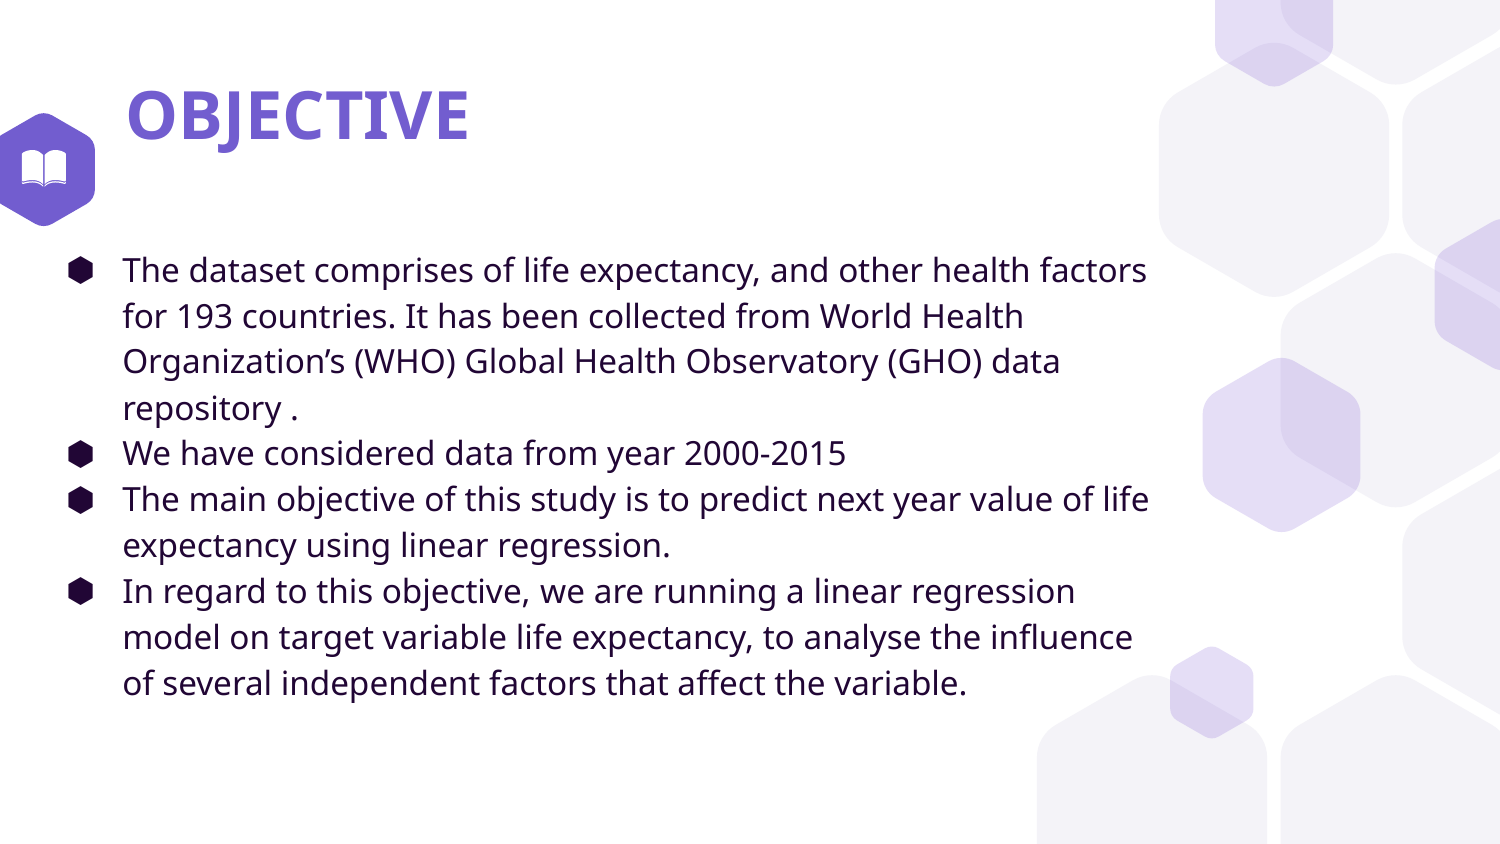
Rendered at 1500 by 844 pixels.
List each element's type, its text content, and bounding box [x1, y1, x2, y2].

list [127, 651, 1114, 759]
title OBJECTIVE [125, 85, 1112, 151]
list The dataset comprises of life expectancy, and other health factors for 193 countries. It has been collected from World Health Organization’s (WHO) Global Health Observatory (GHO) data repository . We have considered data from year 2000-2015 The main objective of this study is to predict next year value of life expectancy using linear regression. In regard to this objective, we are running a linear regression model on target variable life expectancy, to analyse the influence of several independent factors that affect the variable. [65, 243, 1171, 780]
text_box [21, 149, 67, 187]
